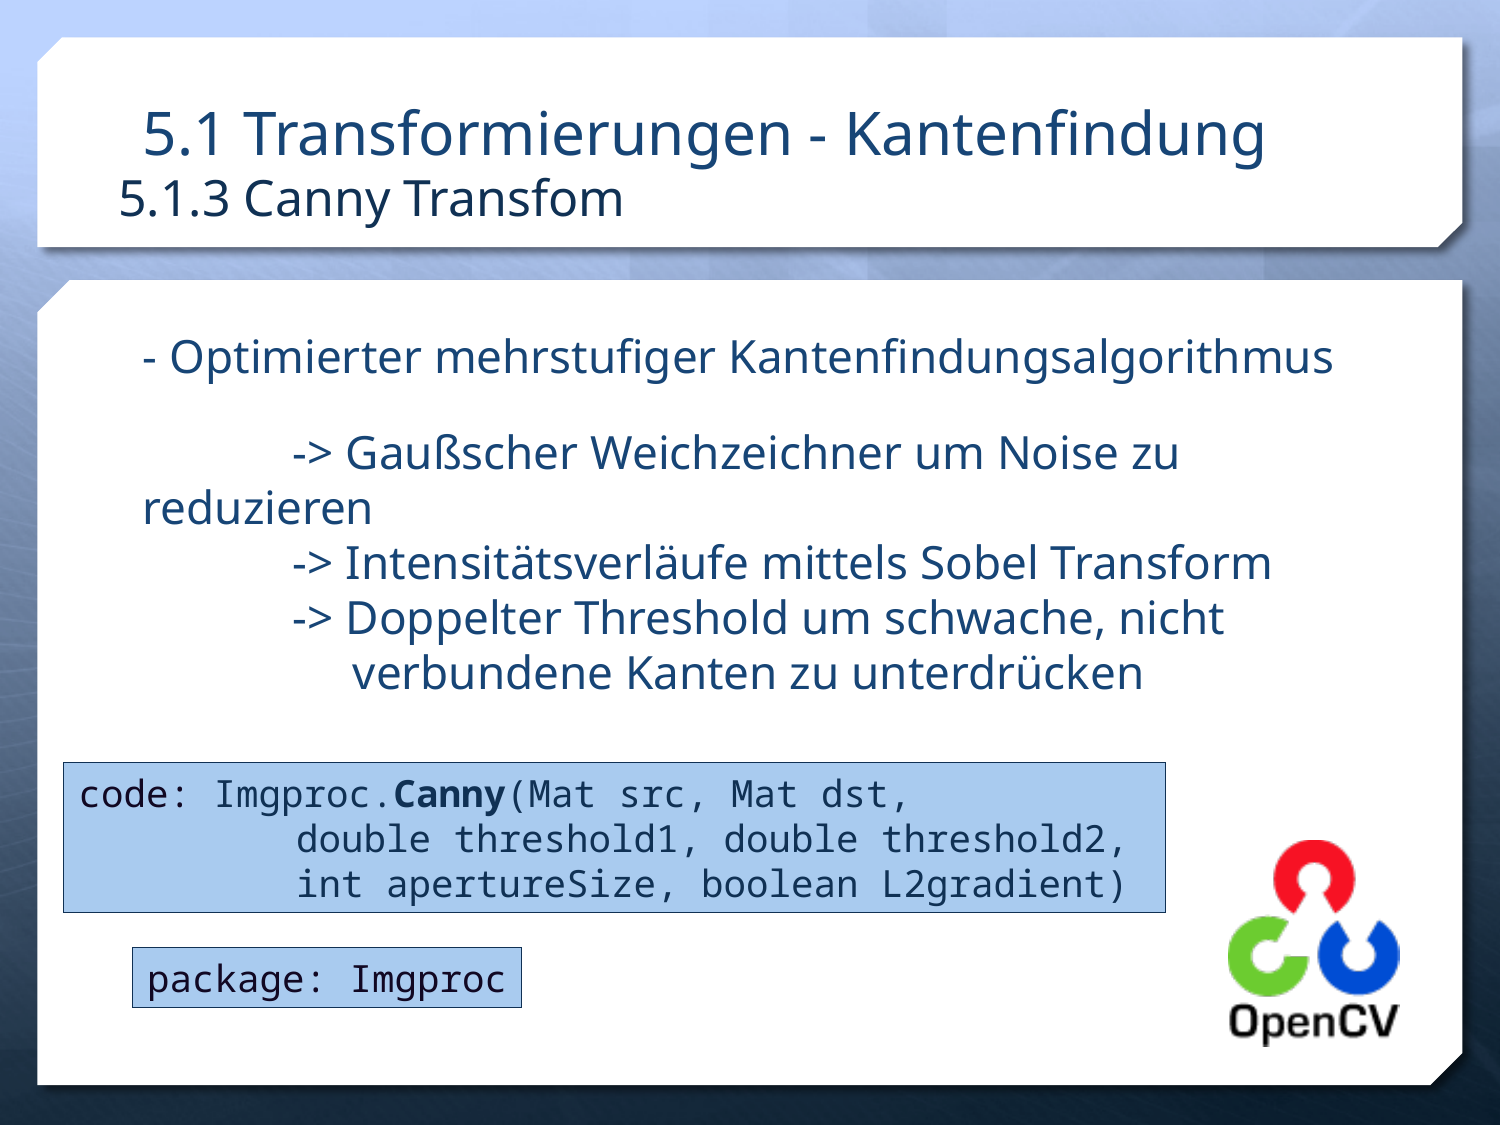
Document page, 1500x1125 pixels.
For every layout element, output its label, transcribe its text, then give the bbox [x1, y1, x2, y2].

picture [1228, 840, 1401, 1048]
list - Optimierter mehrstufiger Kantenfindungsalgorithmus -> Gaußscher Weichzeichner um Noise zu reduzieren -> Intensitätsverläufe mittels Sobel Transform -> Doppelter Threshold um schwache, nicht verbundene Kanten zu unterdrücken [127, 319, 1372, 978]
title 5.1 Transformierungen - Kantenfindung [127, 48, 1372, 175]
text_box 5.1.3 Canny Transfom [103, 159, 641, 235]
text_box package: Imgproc [132, 947, 522, 1008]
text_box code: Imgproc.Canny(Mat src, Mat dst, double threshold1, double threshold2, int apertureSize, boolean L2gradient) [63, 762, 1166, 913]
